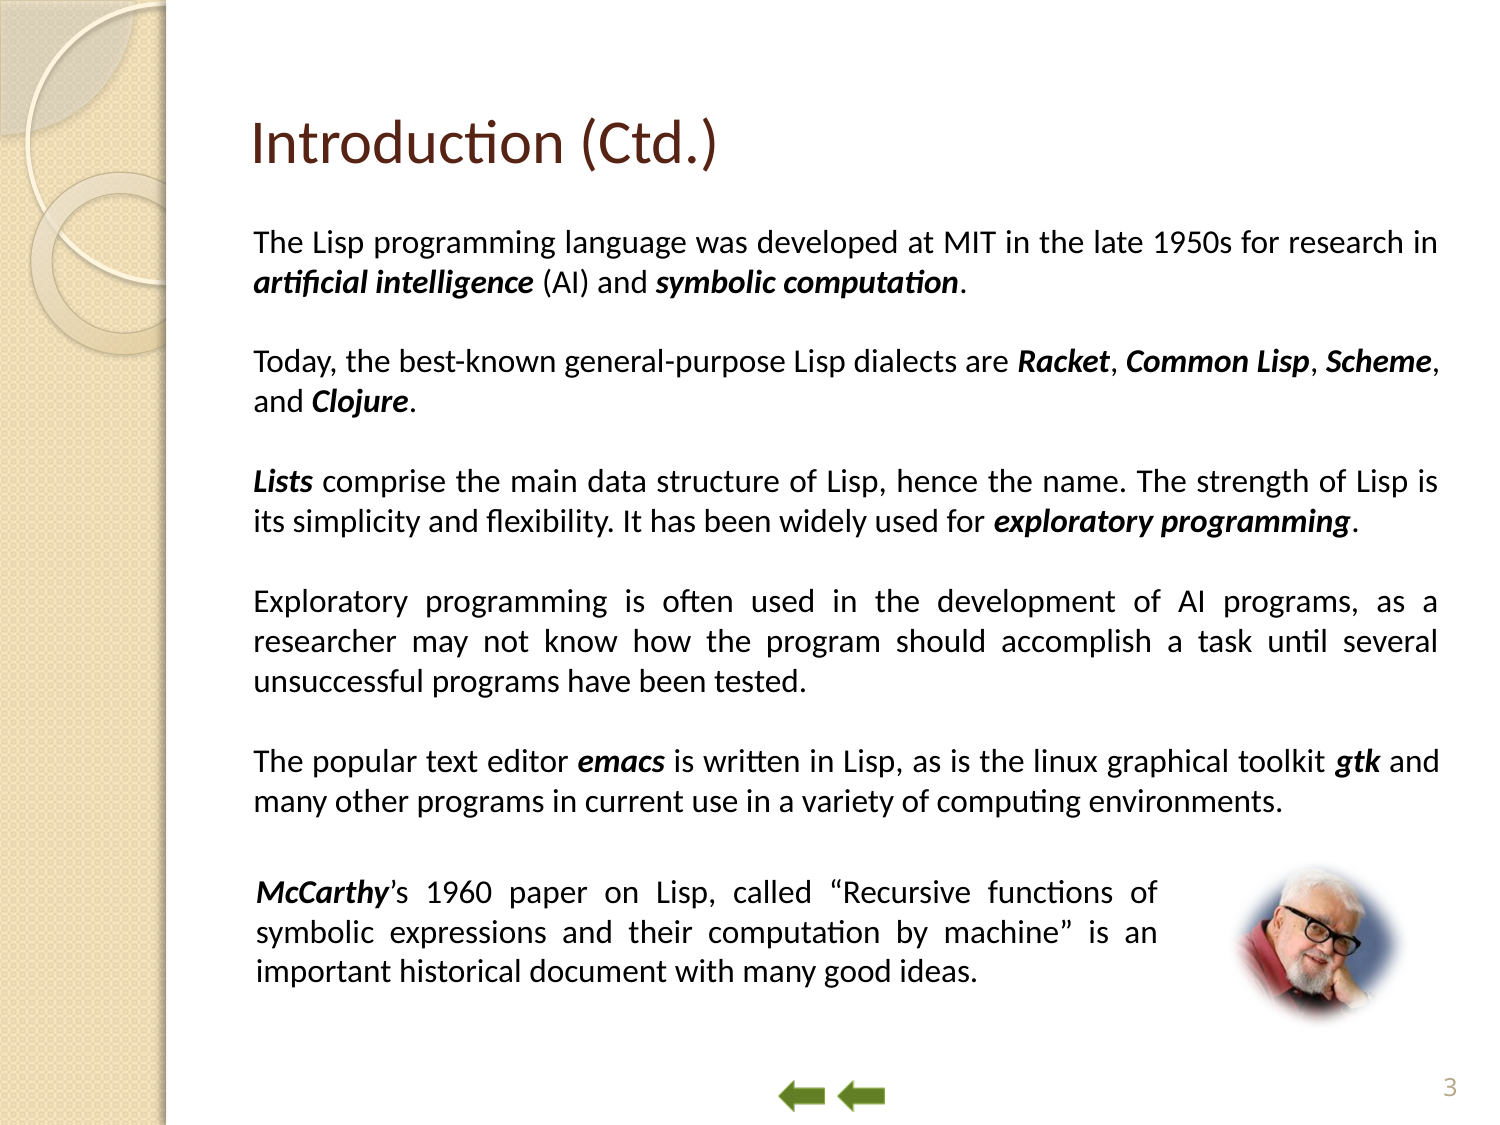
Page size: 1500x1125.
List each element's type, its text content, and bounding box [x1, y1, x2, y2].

title Introduction (Ctd.) [235, 45, 1466, 233]
picture [778, 1079, 826, 1112]
picture [836, 1079, 885, 1112]
text_box McCarthy’s 1960 paper on Lisp, called “Recursive functions of symbolic expressions and their computation by machine” is an important historical document with many good ideas. [241, 862, 1174, 997]
list The Lisp programming language was developed at MIT in the late 1950s for research in artificial intelligence (AI) and symbolic computation. Today, the best-known general-purpose Lisp dialects are Racket, Common Lisp, Scheme, and Clojure. Lists comprise the main data structure of Lisp, hence the name. The strength of Lisp is its simplicity and flexibility. It has been widely used for exploratory programming. Exploratory programming is often used in the development of AI programs, as a researcher may not know how the program should accomplish a task until several unsuccessful programs have been tested. The popular text editor emacs is written in Lisp, as is the linux graphical toolkit gtk and many other programs in current use in a variety of computing environments. [225, 212, 1455, 1063]
slide_number 3 [1413, 1034, 1488, 1113]
picture [1224, 855, 1414, 1033]
